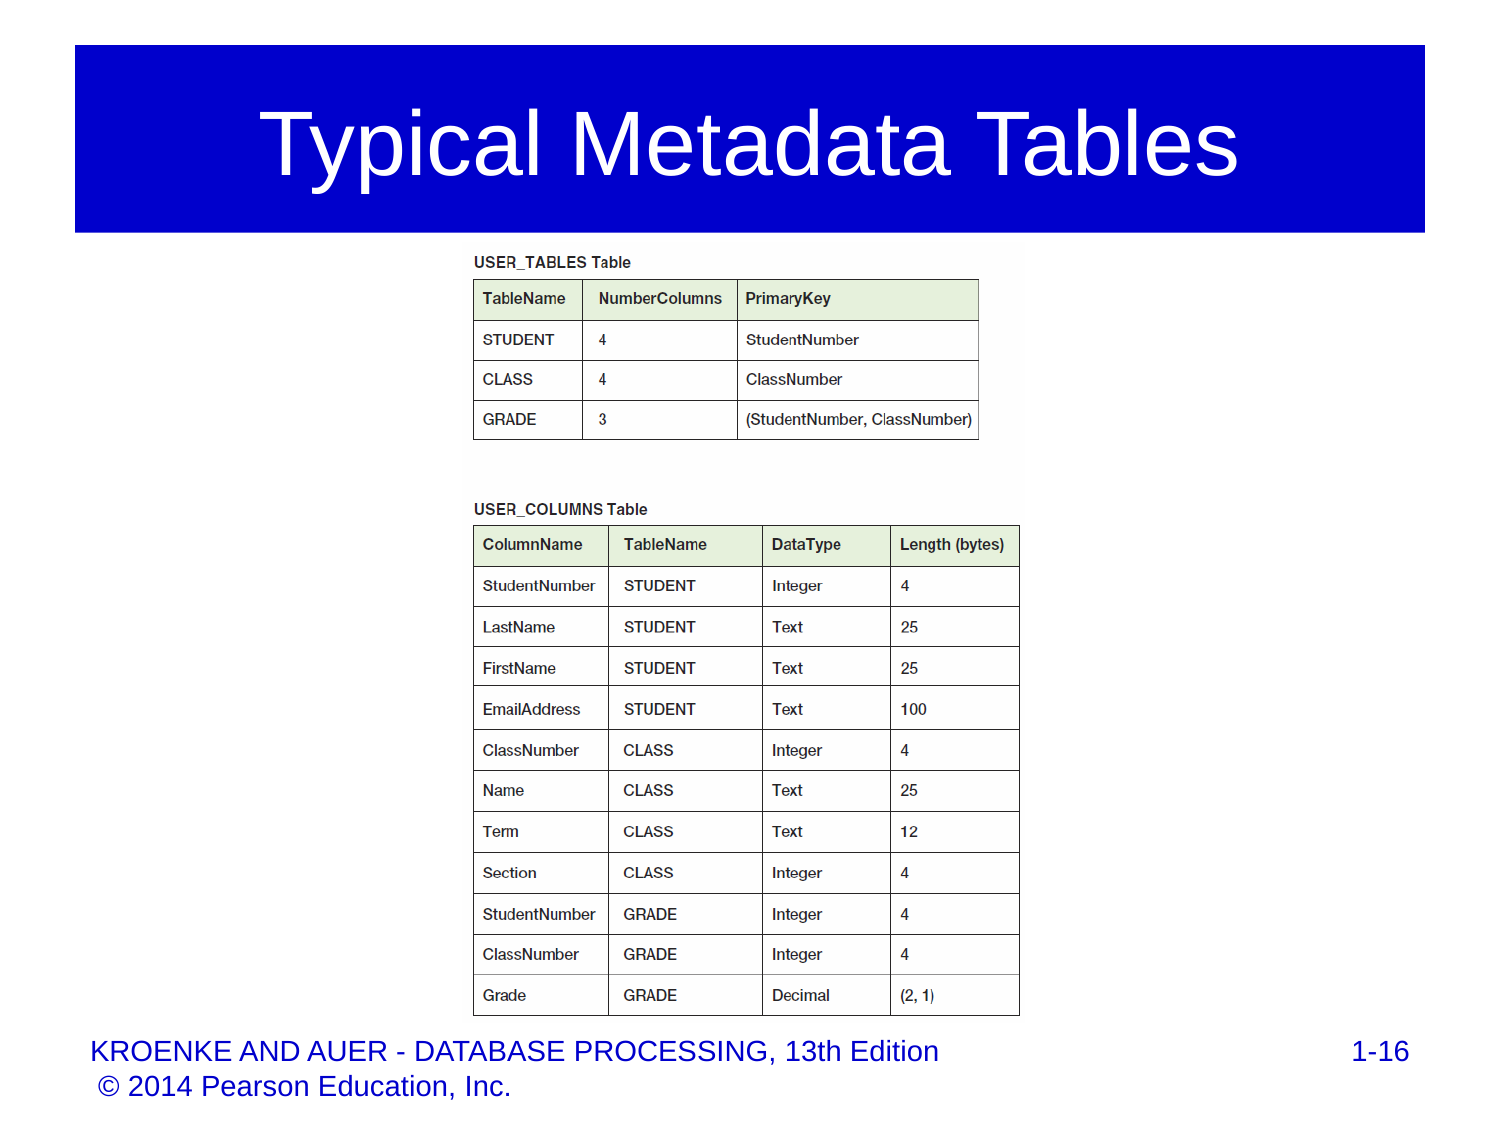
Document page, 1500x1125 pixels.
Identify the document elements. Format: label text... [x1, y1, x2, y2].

footer KROENKE AND AUER - DATABASE PROCESSING, 13th Edition © 2014 Pearson Education, Inc. [74, 1024, 963, 1104]
slide_number 1-16 [1074, 1024, 1426, 1103]
picture [462, 242, 1026, 1023]
title Typical Metadata Tables [74, 44, 1426, 233]
